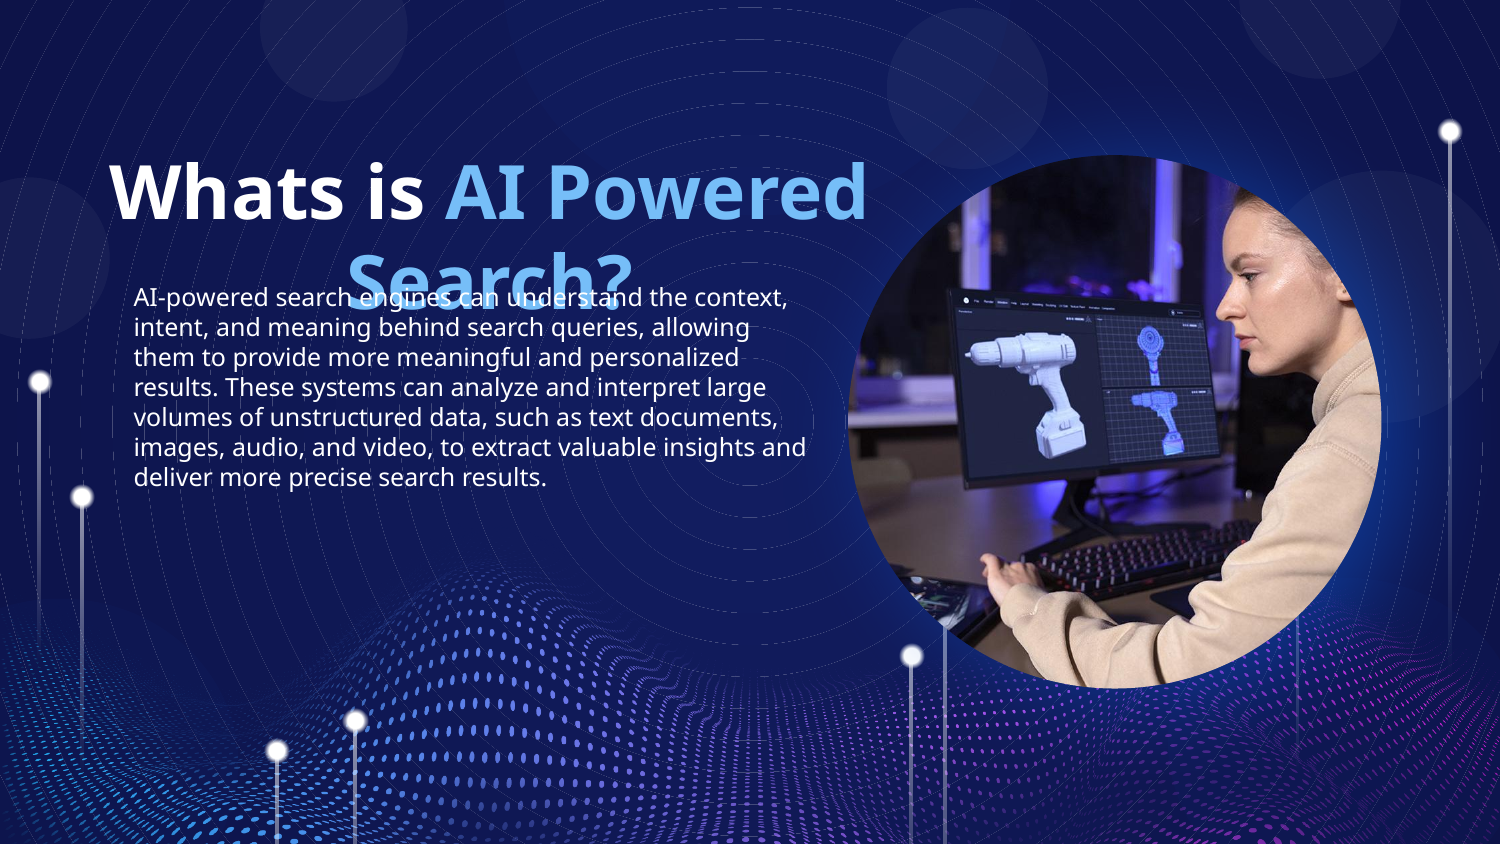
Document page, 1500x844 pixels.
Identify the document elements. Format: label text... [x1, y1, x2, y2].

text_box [80, 677, 84, 704]
picture [0, 154, 1500, 844]
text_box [1448, 514, 1452, 535]
title Whats is AI Powered Search? [43, 129, 937, 225]
list AI-powered search engines can understand the context, intent, and meaning behind search queries, allowing them to provide more meaningful and personalized results. These systems can analyze and interpret large volumes of unstructured data, such as text documents, images, audio, and video, to extract valuable insights and deliver more precise search results. [118, 266, 833, 636]
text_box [37, 566, 41, 591]
